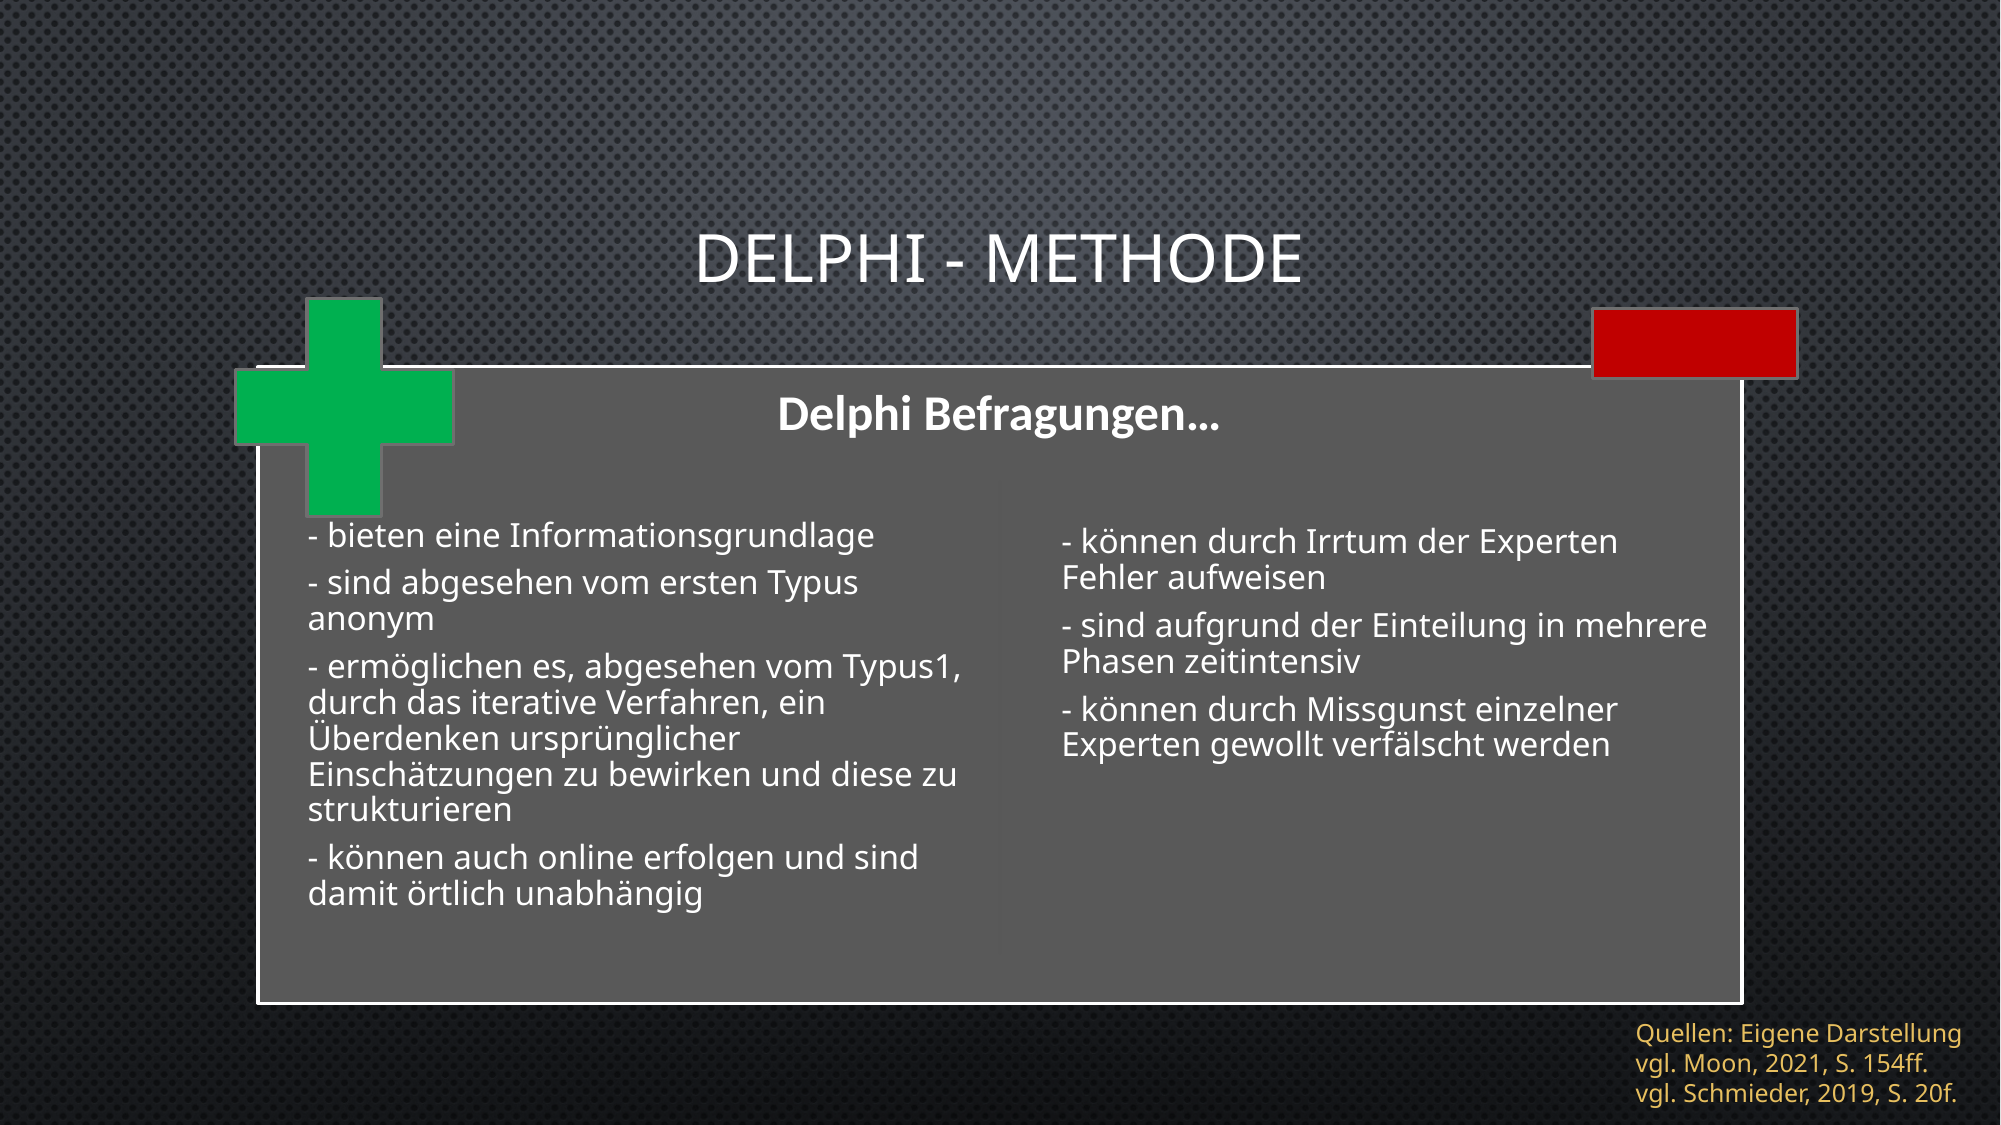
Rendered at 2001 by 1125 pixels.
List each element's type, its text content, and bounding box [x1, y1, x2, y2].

title Delphi - Methode [187, 99, 1813, 307]
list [186, 307, 1813, 1011]
text_box Quellen: Eigene Darstellung vgl. Moon, 2021, S. 154ff. vgl. Schmieder, 2019, S. 20f. [1620, 1010, 2000, 1115]
